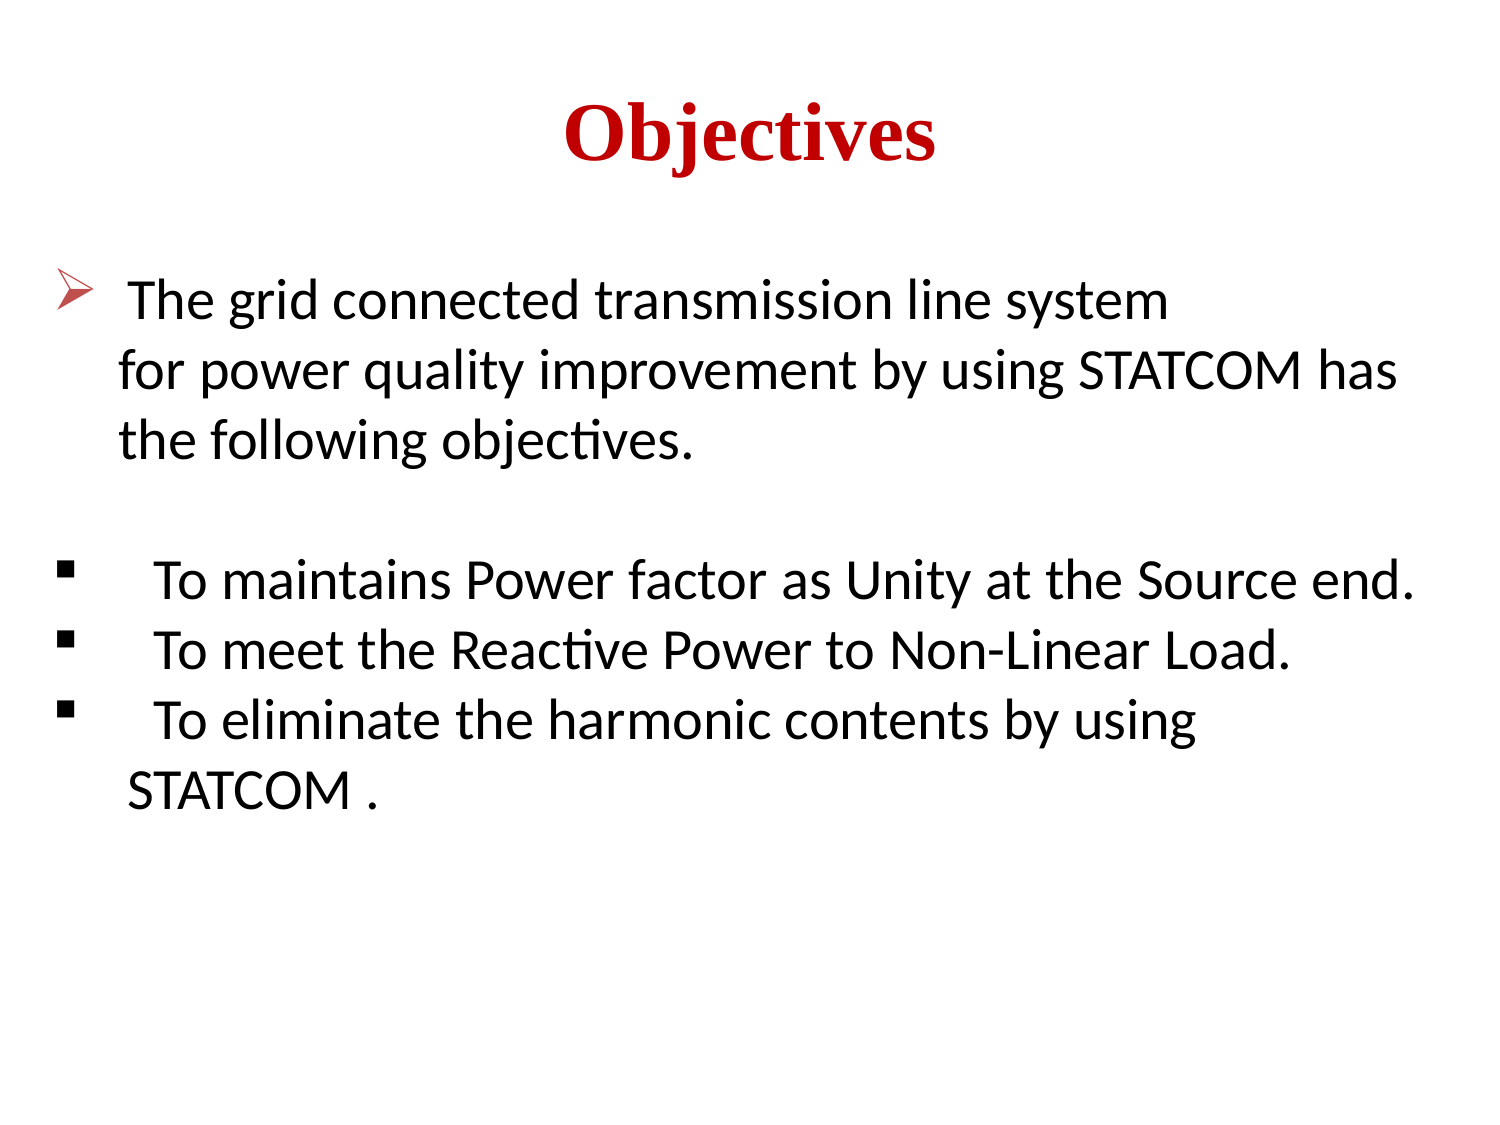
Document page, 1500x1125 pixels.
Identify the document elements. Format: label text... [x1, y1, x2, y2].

text_box Objectives [0, 0, 1500, 197]
text_box The grid connected transmission line system for power quality improvement by using STATCOM has the following objectives. To maintains Power factor as Unity at the Source end. To meet the Reactive Power to Non-Linear Load. To eliminate the harmonic contents by using STATCOM . [37, 254, 1488, 1009]
